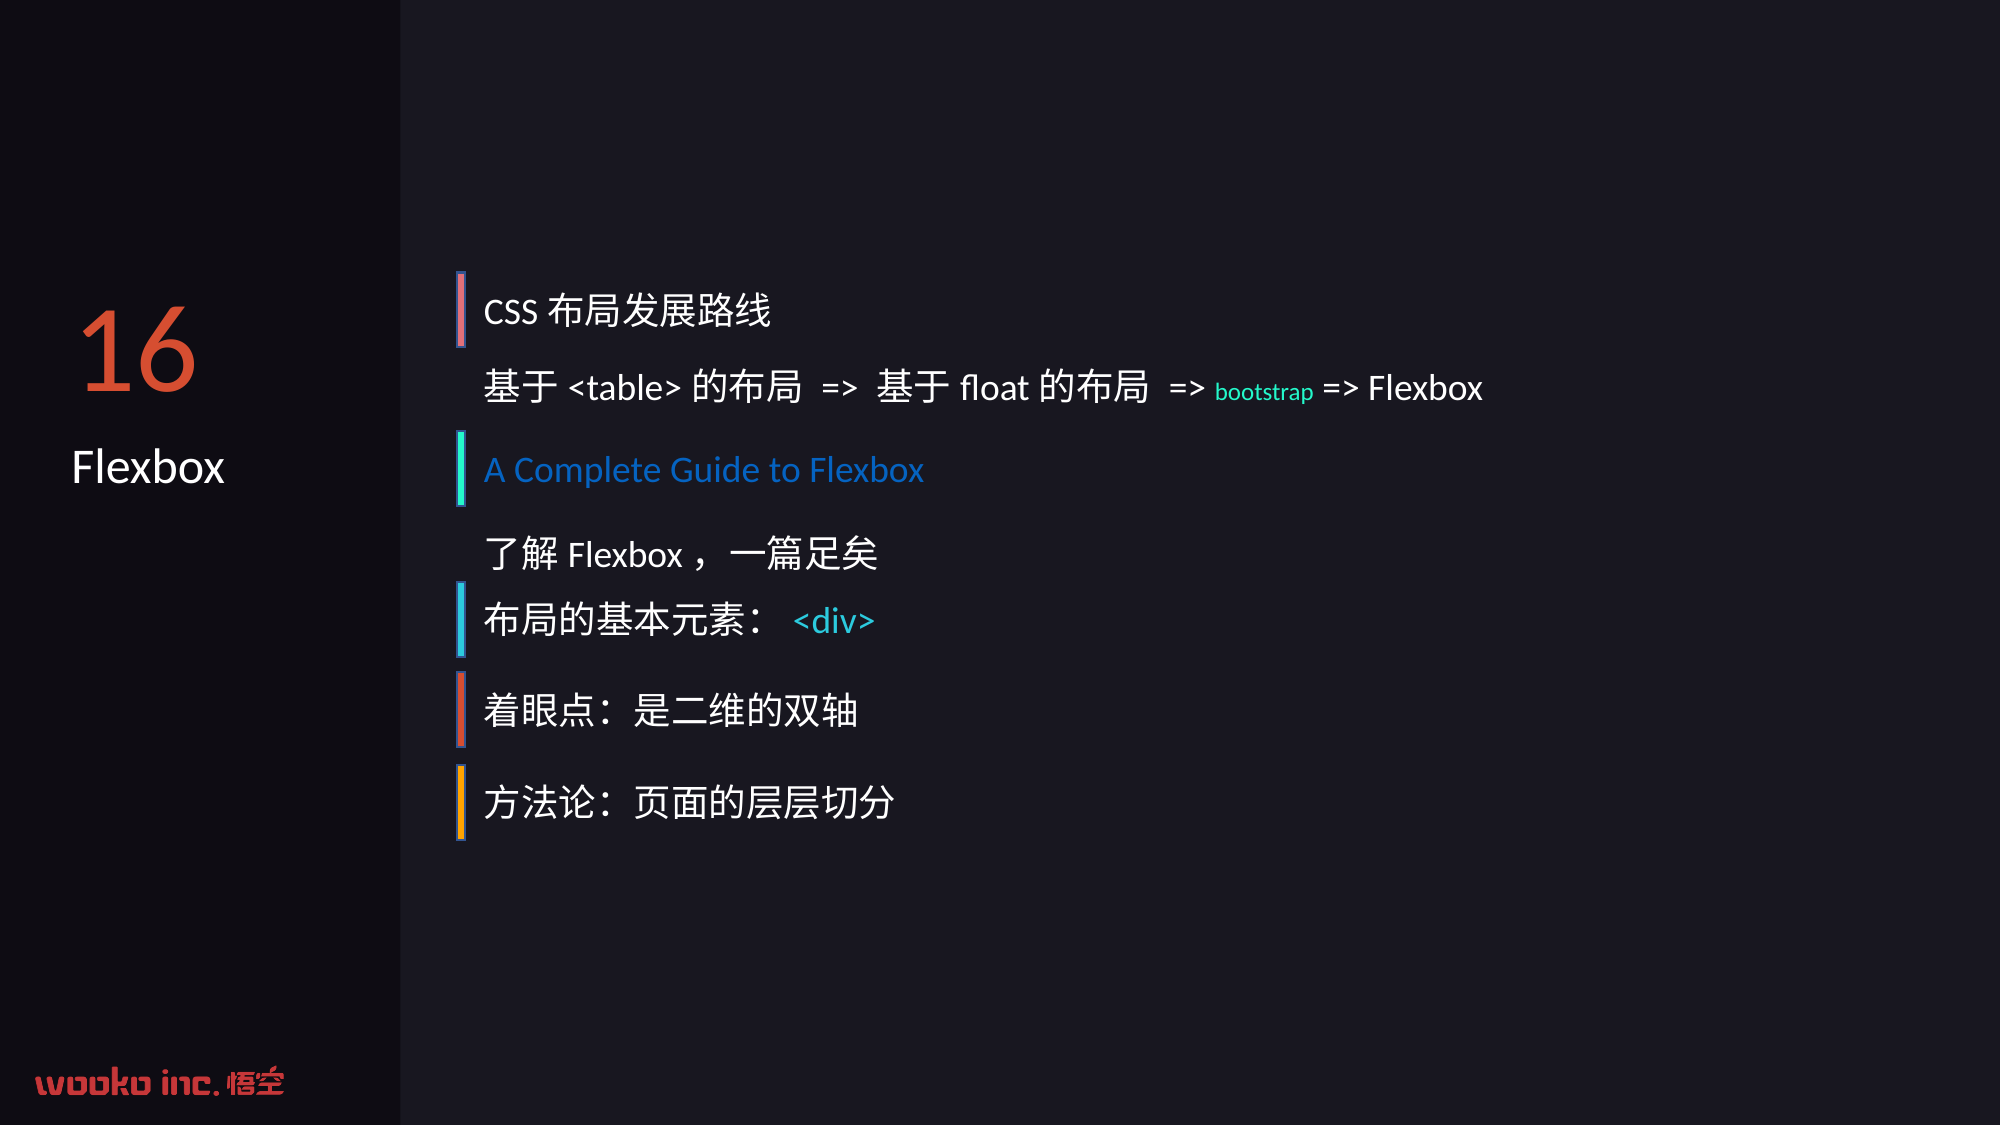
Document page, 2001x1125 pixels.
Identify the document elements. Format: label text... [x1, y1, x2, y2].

text_box A Complete Guide to Flexbox [469, 437, 1252, 498]
text_box 着眼点：是二维的双轴 [469, 679, 1252, 739]
picture [35, 1065, 284, 1096]
text_box [0, 0, 401, 1125]
text_box 基于<table>的布局 => 基于float的布局 => bootstrap => Flexbox [469, 355, 1788, 415]
text_box 方法论：页面的层层切分 [469, 772, 1252, 832]
text_box CSS布局发展路线 [469, 279, 1252, 340]
text_box Flexbox [56, 425, 340, 501]
text_box 了解Flexbox，一篇足矣 [469, 522, 1788, 583]
text_box 布局的基本元素：<div> [469, 589, 1252, 649]
text_box [456, 671, 466, 748]
text_box [456, 430, 466, 507]
text_box 16 [57, 259, 214, 424]
text_box [456, 271, 466, 348]
text_box [456, 764, 466, 841]
text_box [456, 581, 466, 658]
